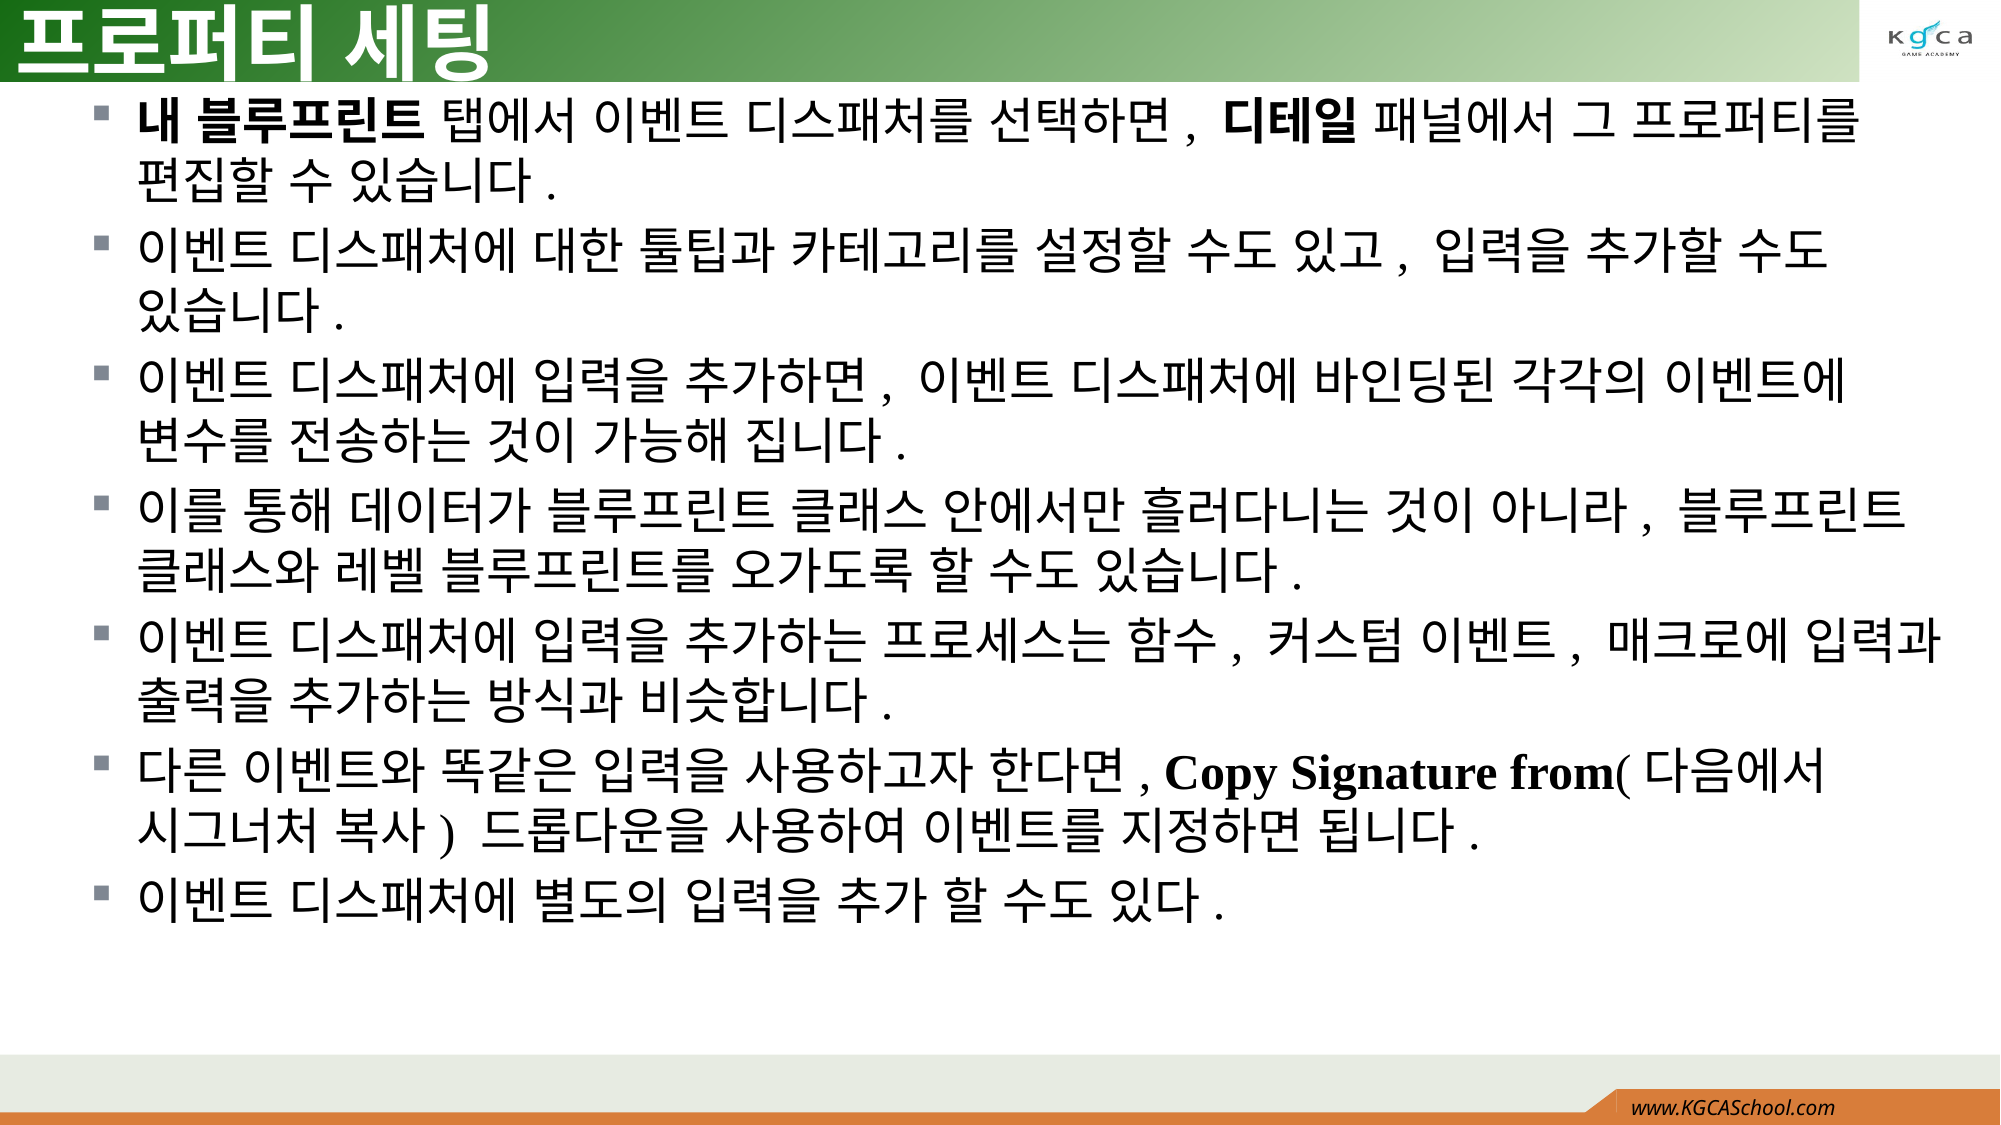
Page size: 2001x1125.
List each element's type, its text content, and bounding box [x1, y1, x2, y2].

list 내 블루프린트 탭에서 이벤트 디스패처를 선택하면, 디테일 패널에서 그 프로퍼티를 편집할 수 있습니다. 이벤트 디스패처에 대한 툴팁과 카테고리를 설정할 수도 있고, 입력을 추가할 수도 있습니다. 이벤트 디스패처에 입력을 추가하면, 이벤트 디스패처에 바인딩된 각각의 이벤트에 변수를 전송하는 것이 가능해 집니다. 이를 통해 데이터가 블루프린트 클래스 안에서만 흘러다니는 것이 아니라, 블루프린트 클래스와 레벨 블루프린트를 오가도록 할 수도 있습니다. 이벤트 디스패처에 입력을 추가하는 프로세스는 함수, 커스텀 이벤트, 매크로에 입력과 출력을 추가하는 방식과 비슷합니다. 다른 이벤트와 똑같은 입력을 사용하고자 한다면, Copy Signature from(다음에서 시그너처 복사) 드롭다운을 사용하여 이벤트를 지정하면 됩니다. 이벤트 디스패처에 별도의 입력을 추가 할 수도 있다. [0, 81, 2000, 1055]
picture [1859, 0, 2000, 81]
title 프로퍼티 세팅 [0, 0, 1851, 83]
